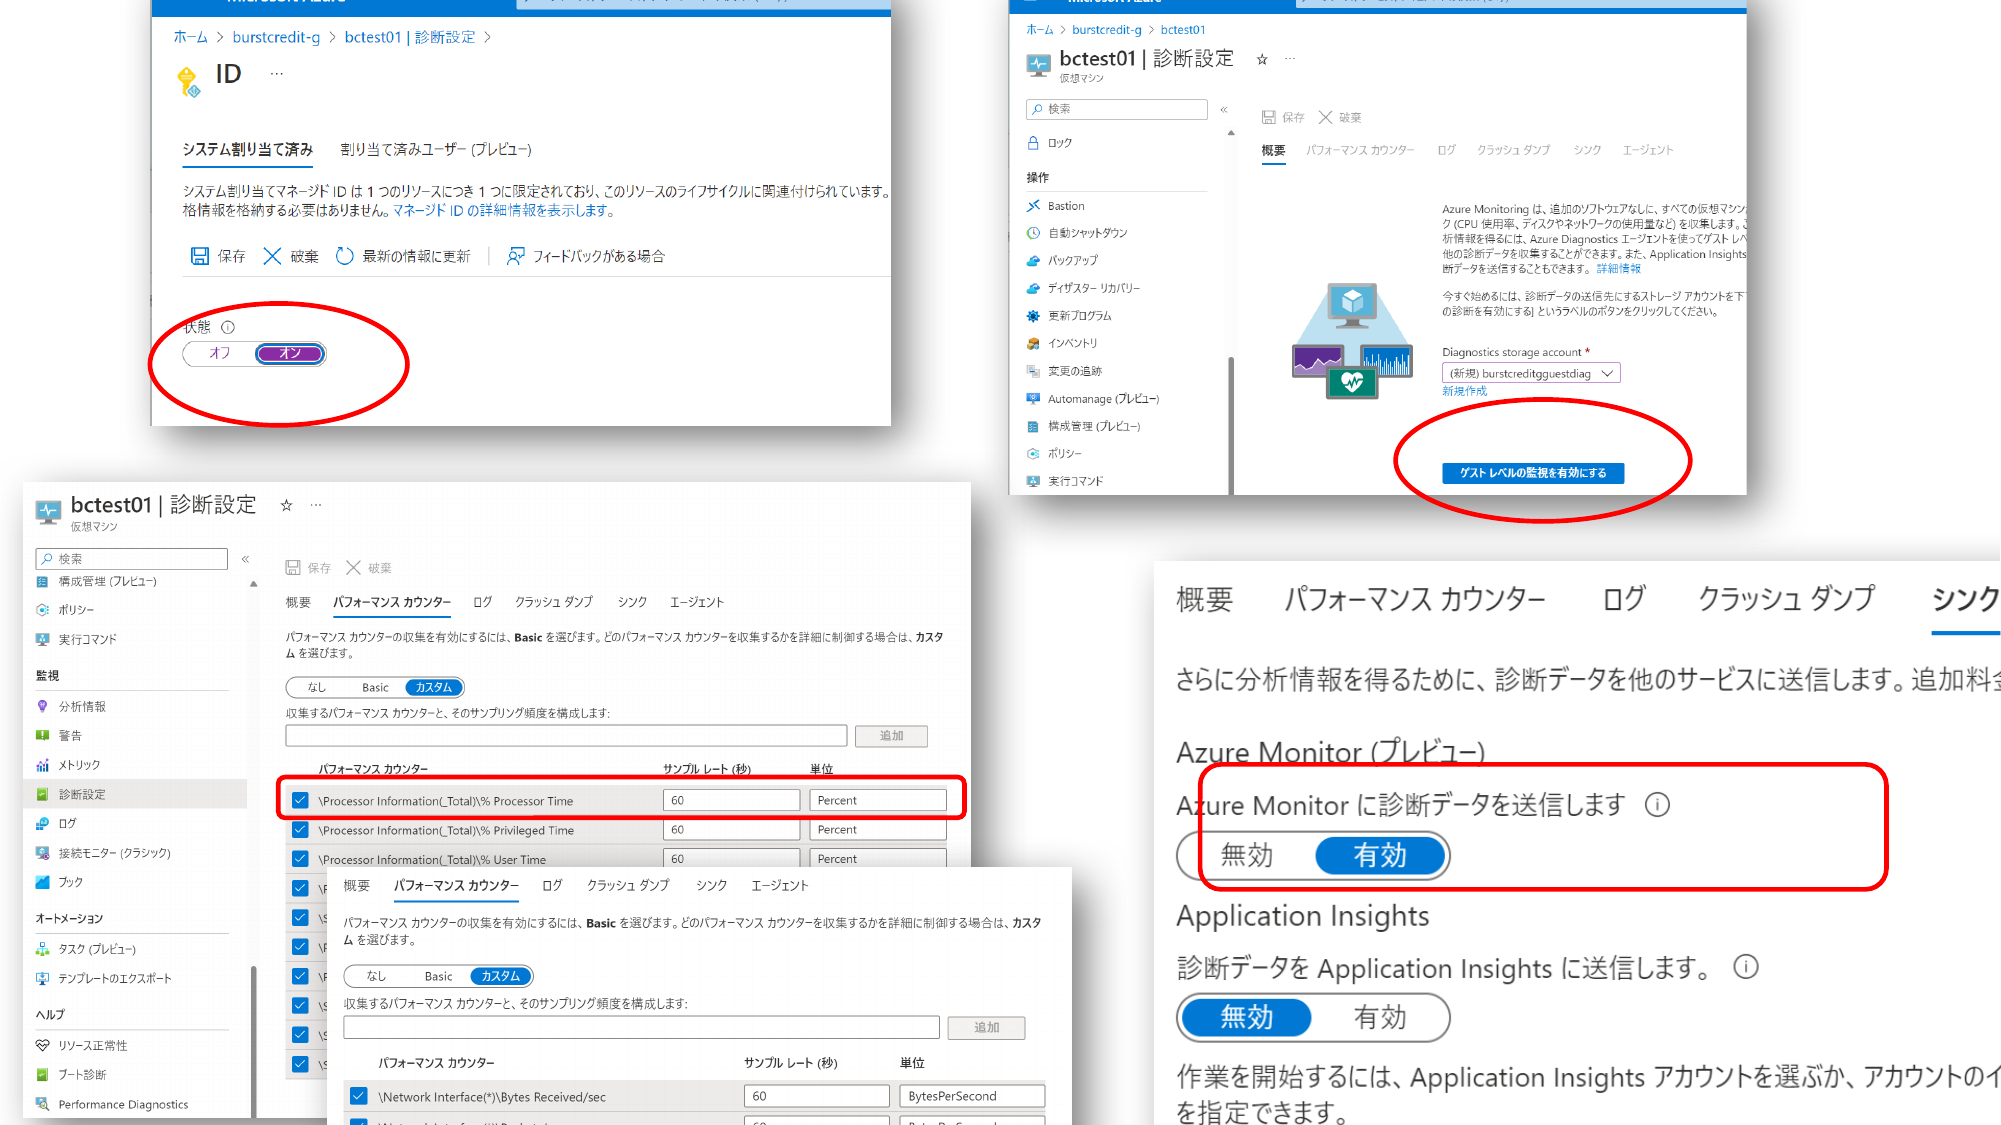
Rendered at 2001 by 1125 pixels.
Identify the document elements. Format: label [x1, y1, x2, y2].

text_box [149, 0, 891, 426]
text_box [1006, 0, 1747, 522]
text_box [23, 482, 1072, 1125]
picture [1153, 560, 2001, 1125]
